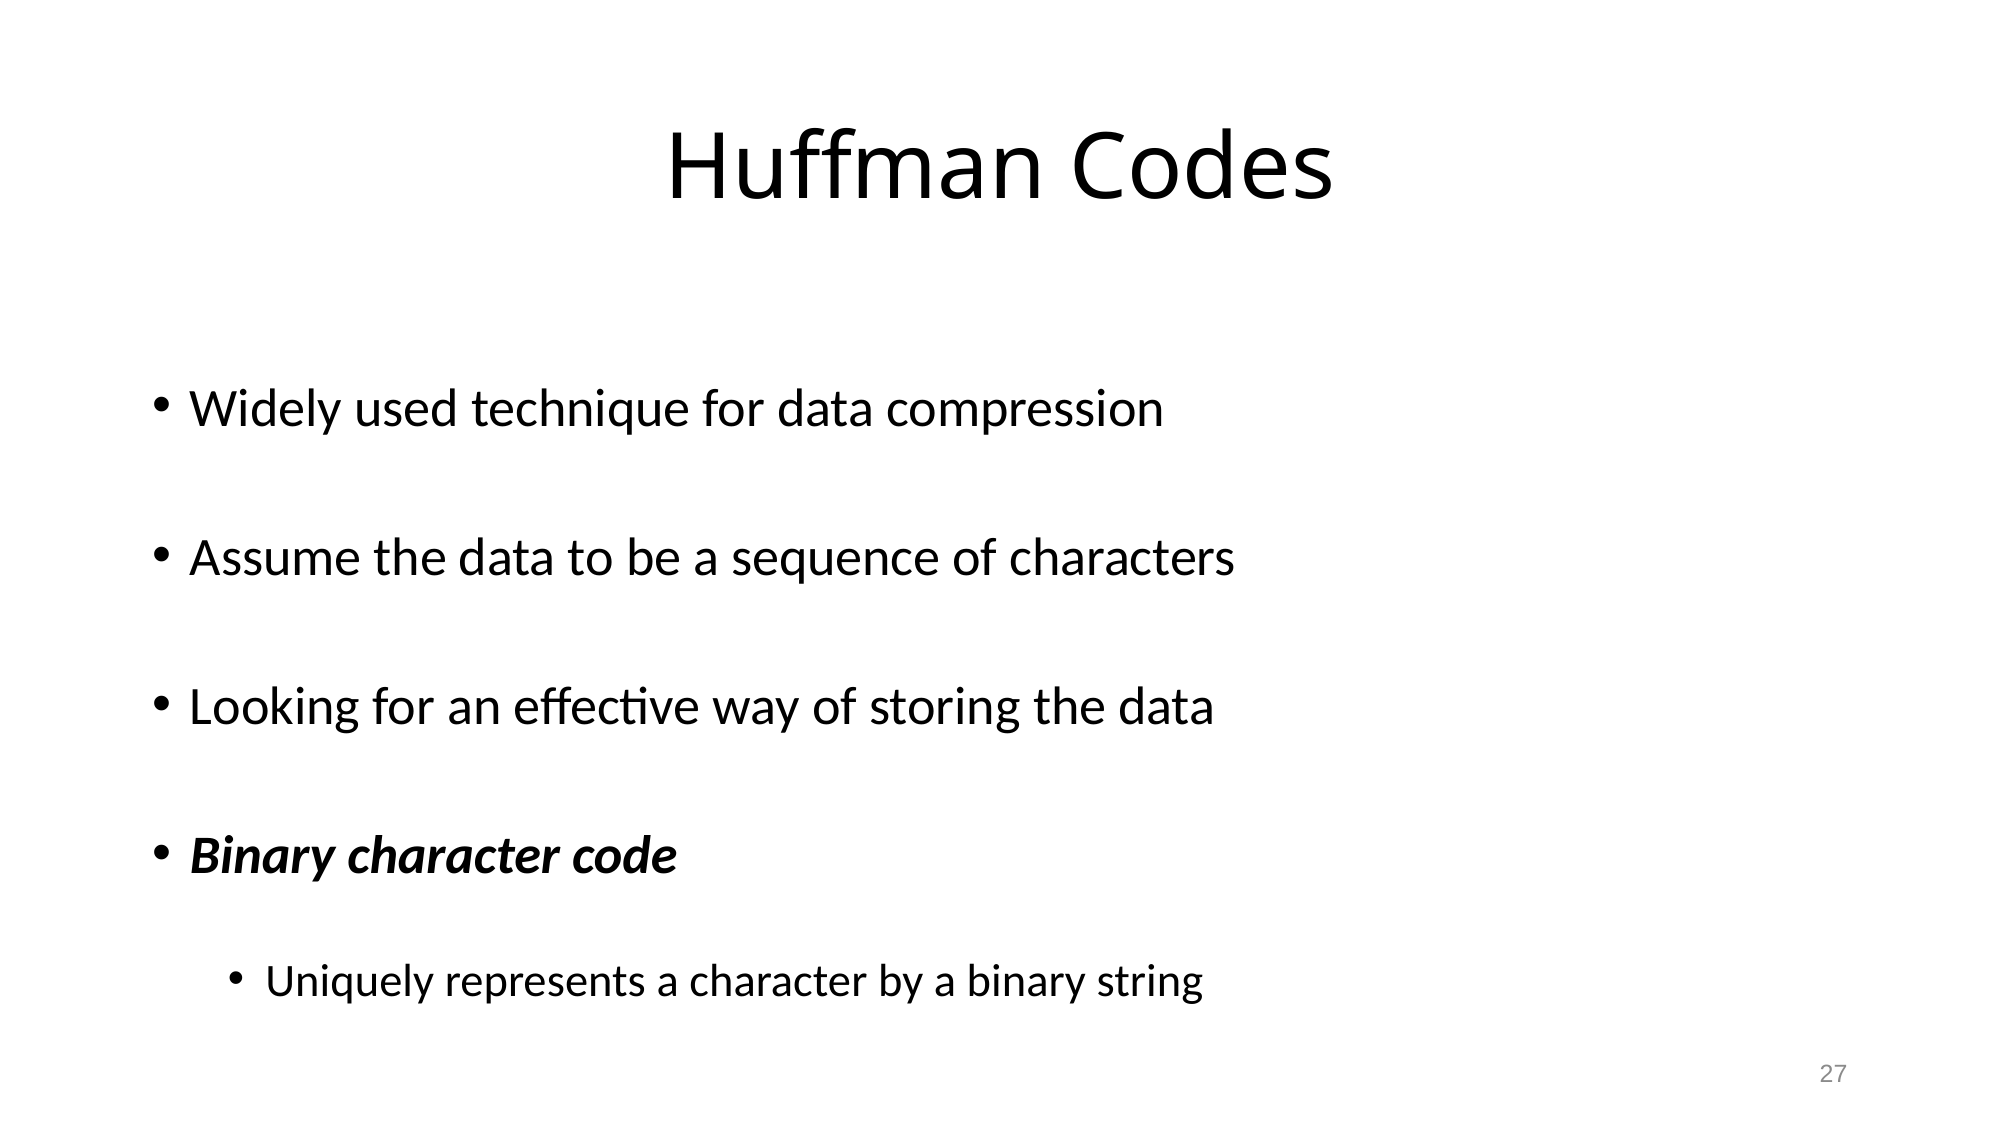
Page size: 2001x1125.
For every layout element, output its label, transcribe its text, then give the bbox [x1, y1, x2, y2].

list Widely used technique for data compression Assume the data to be a sequence of characters Looking for an effective way of storing the data Binary character code Uniquely represents a character by a binary string [137, 299, 1863, 1014]
title Huffman Codes [137, 59, 1863, 278]
slide_number 27 [1412, 1042, 1863, 1103]
